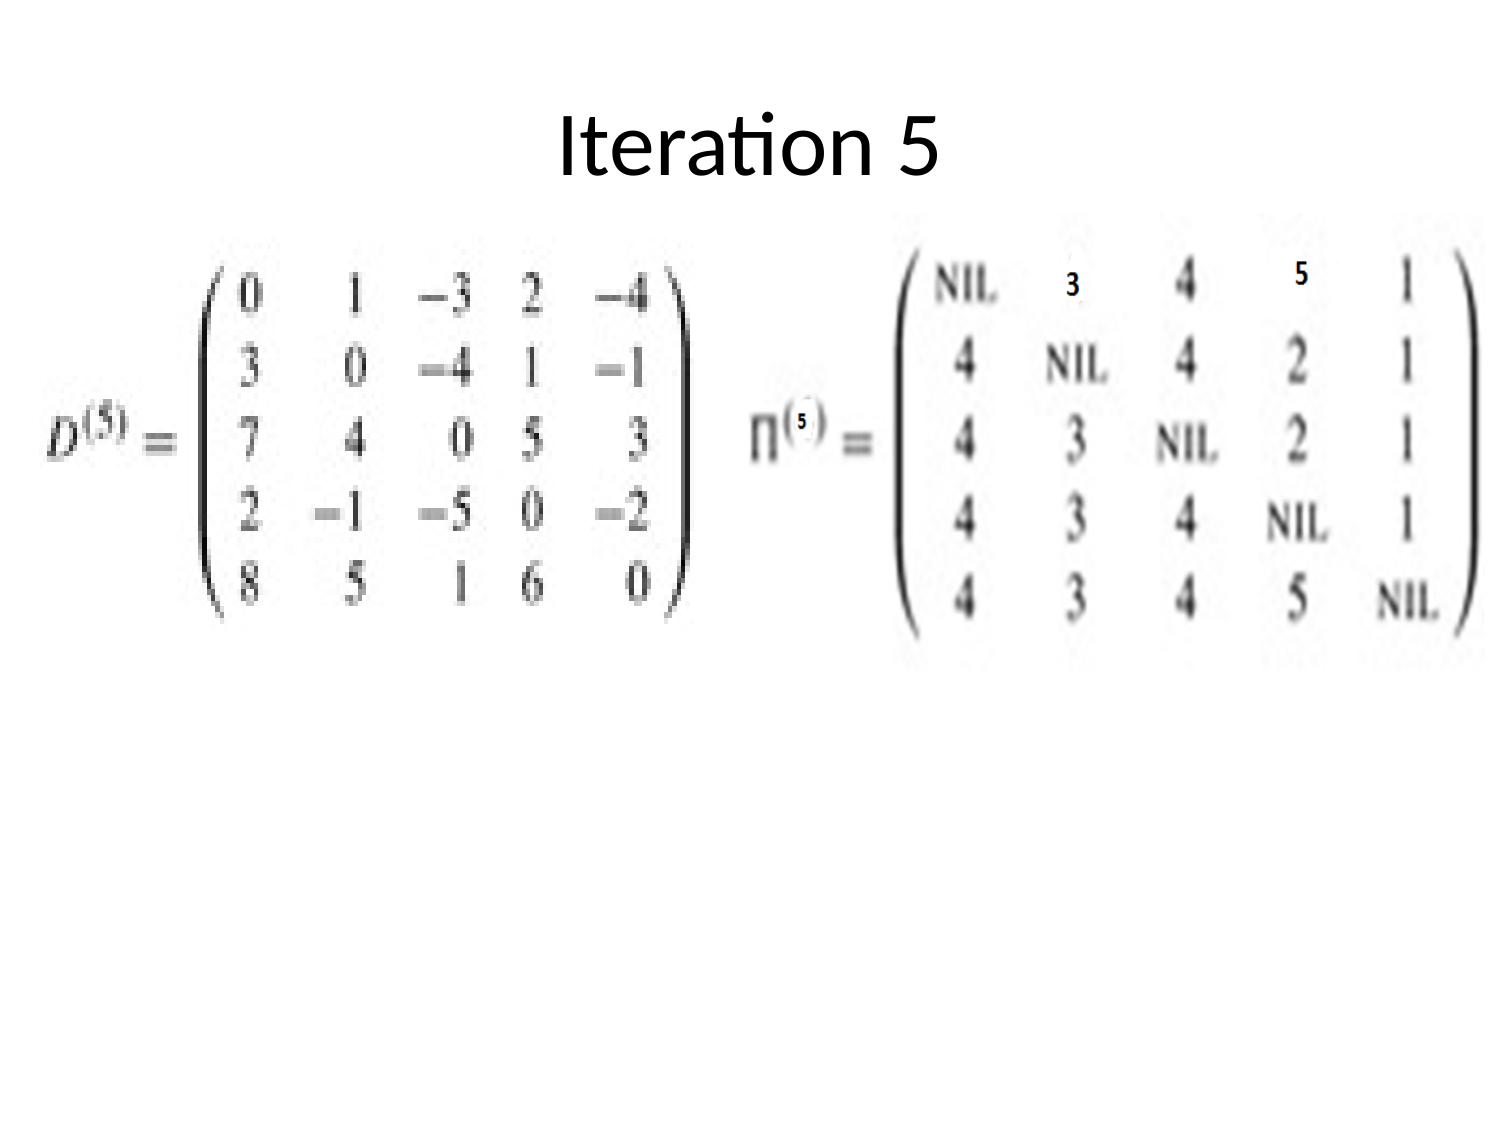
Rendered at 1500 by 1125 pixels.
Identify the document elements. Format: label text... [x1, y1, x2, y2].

picture [747, 213, 1500, 680]
title Iteration 5 [75, 45, 1425, 233]
picture [38, 209, 730, 630]
